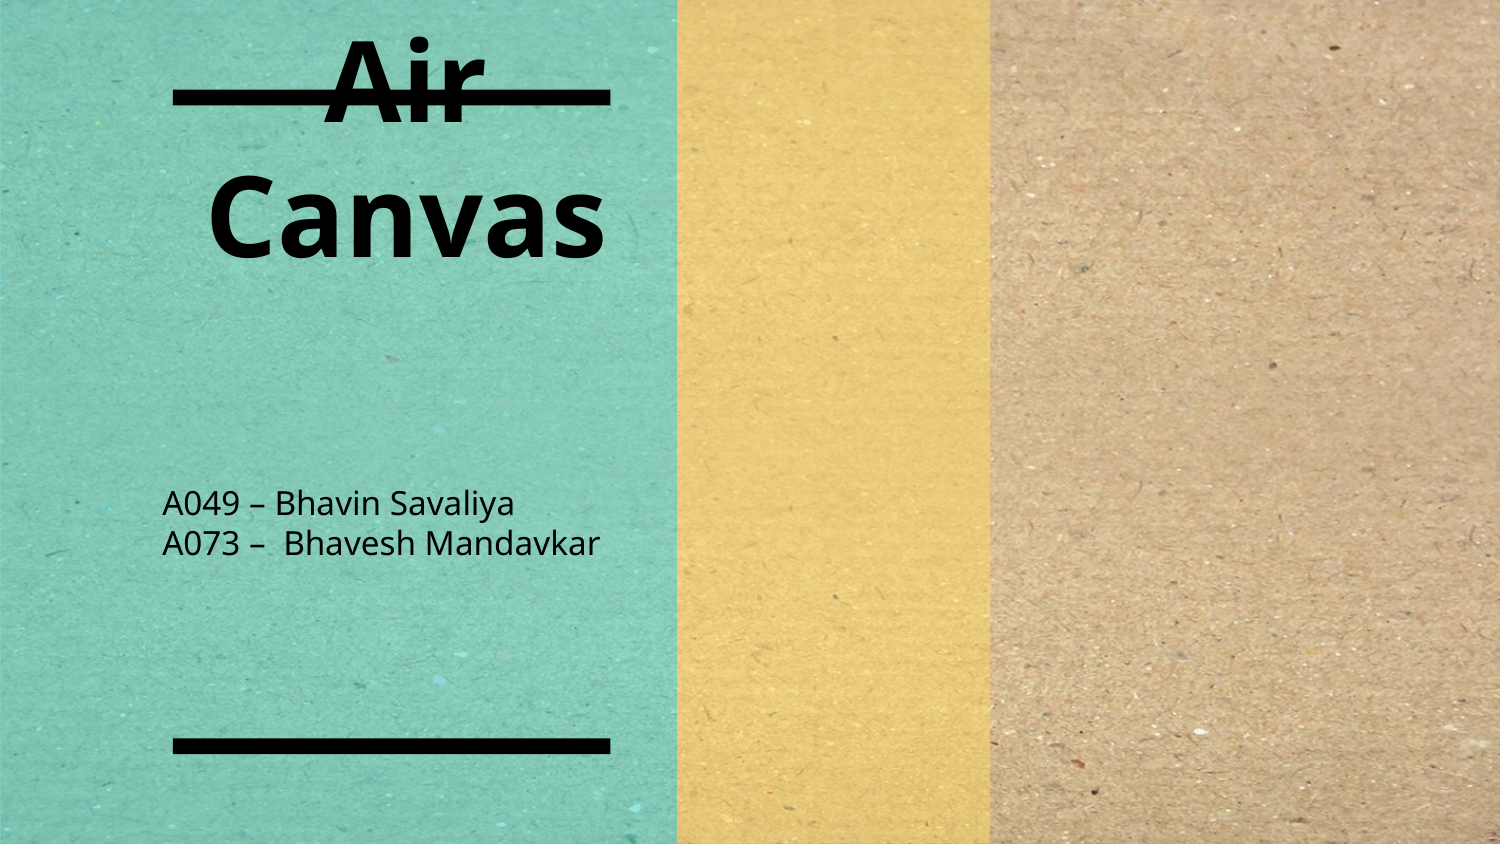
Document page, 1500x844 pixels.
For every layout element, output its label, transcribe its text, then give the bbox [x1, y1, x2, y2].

picture [991, 0, 1500, 844]
title Air Canvas [109, 126, 704, 295]
subtitle A049 – Bhavin Savaliya A073 – Bhavesh Mandavkar [128, 466, 672, 692]
